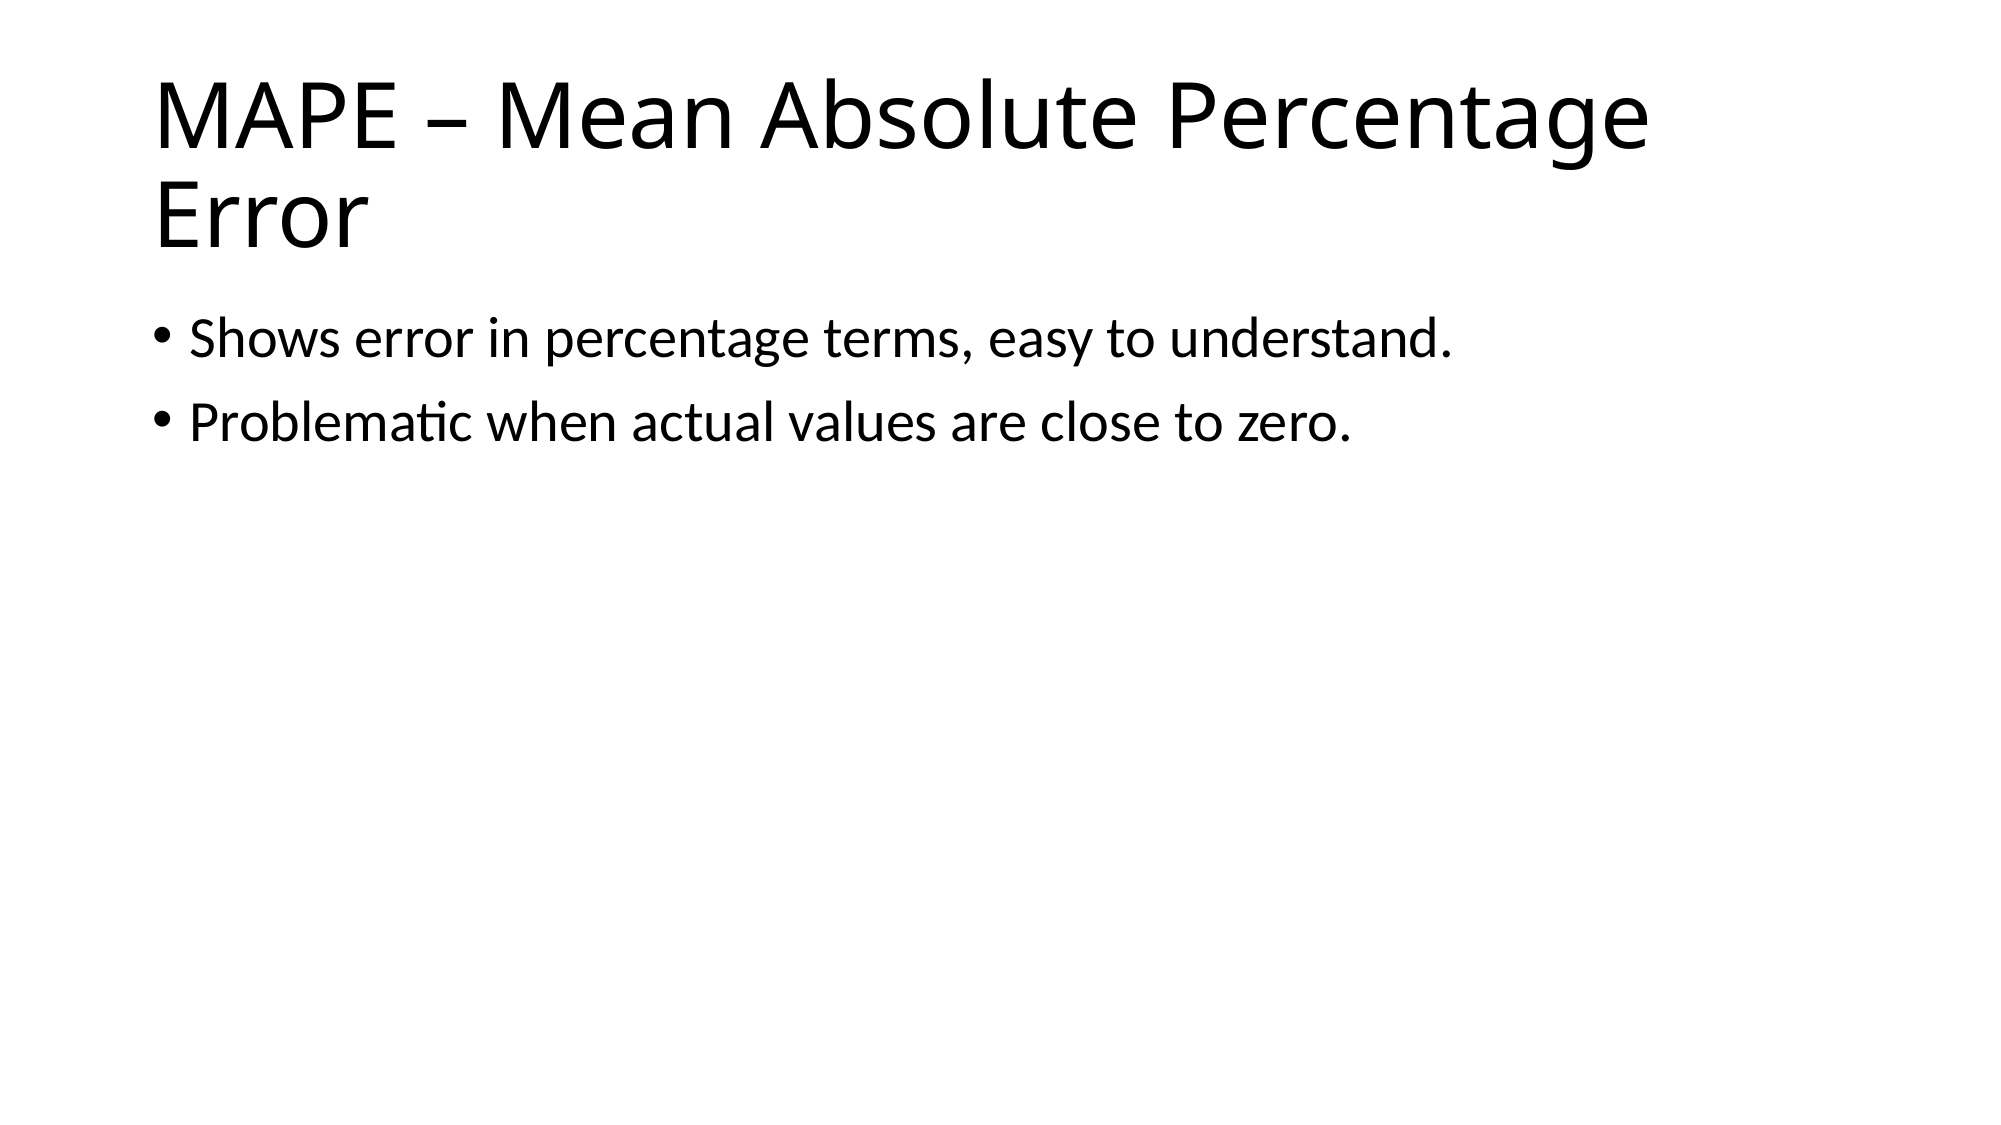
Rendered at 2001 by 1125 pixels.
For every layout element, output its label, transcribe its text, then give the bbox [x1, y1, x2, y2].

title MAPE – Mean Absolute Percentage Error [137, 59, 1863, 278]
